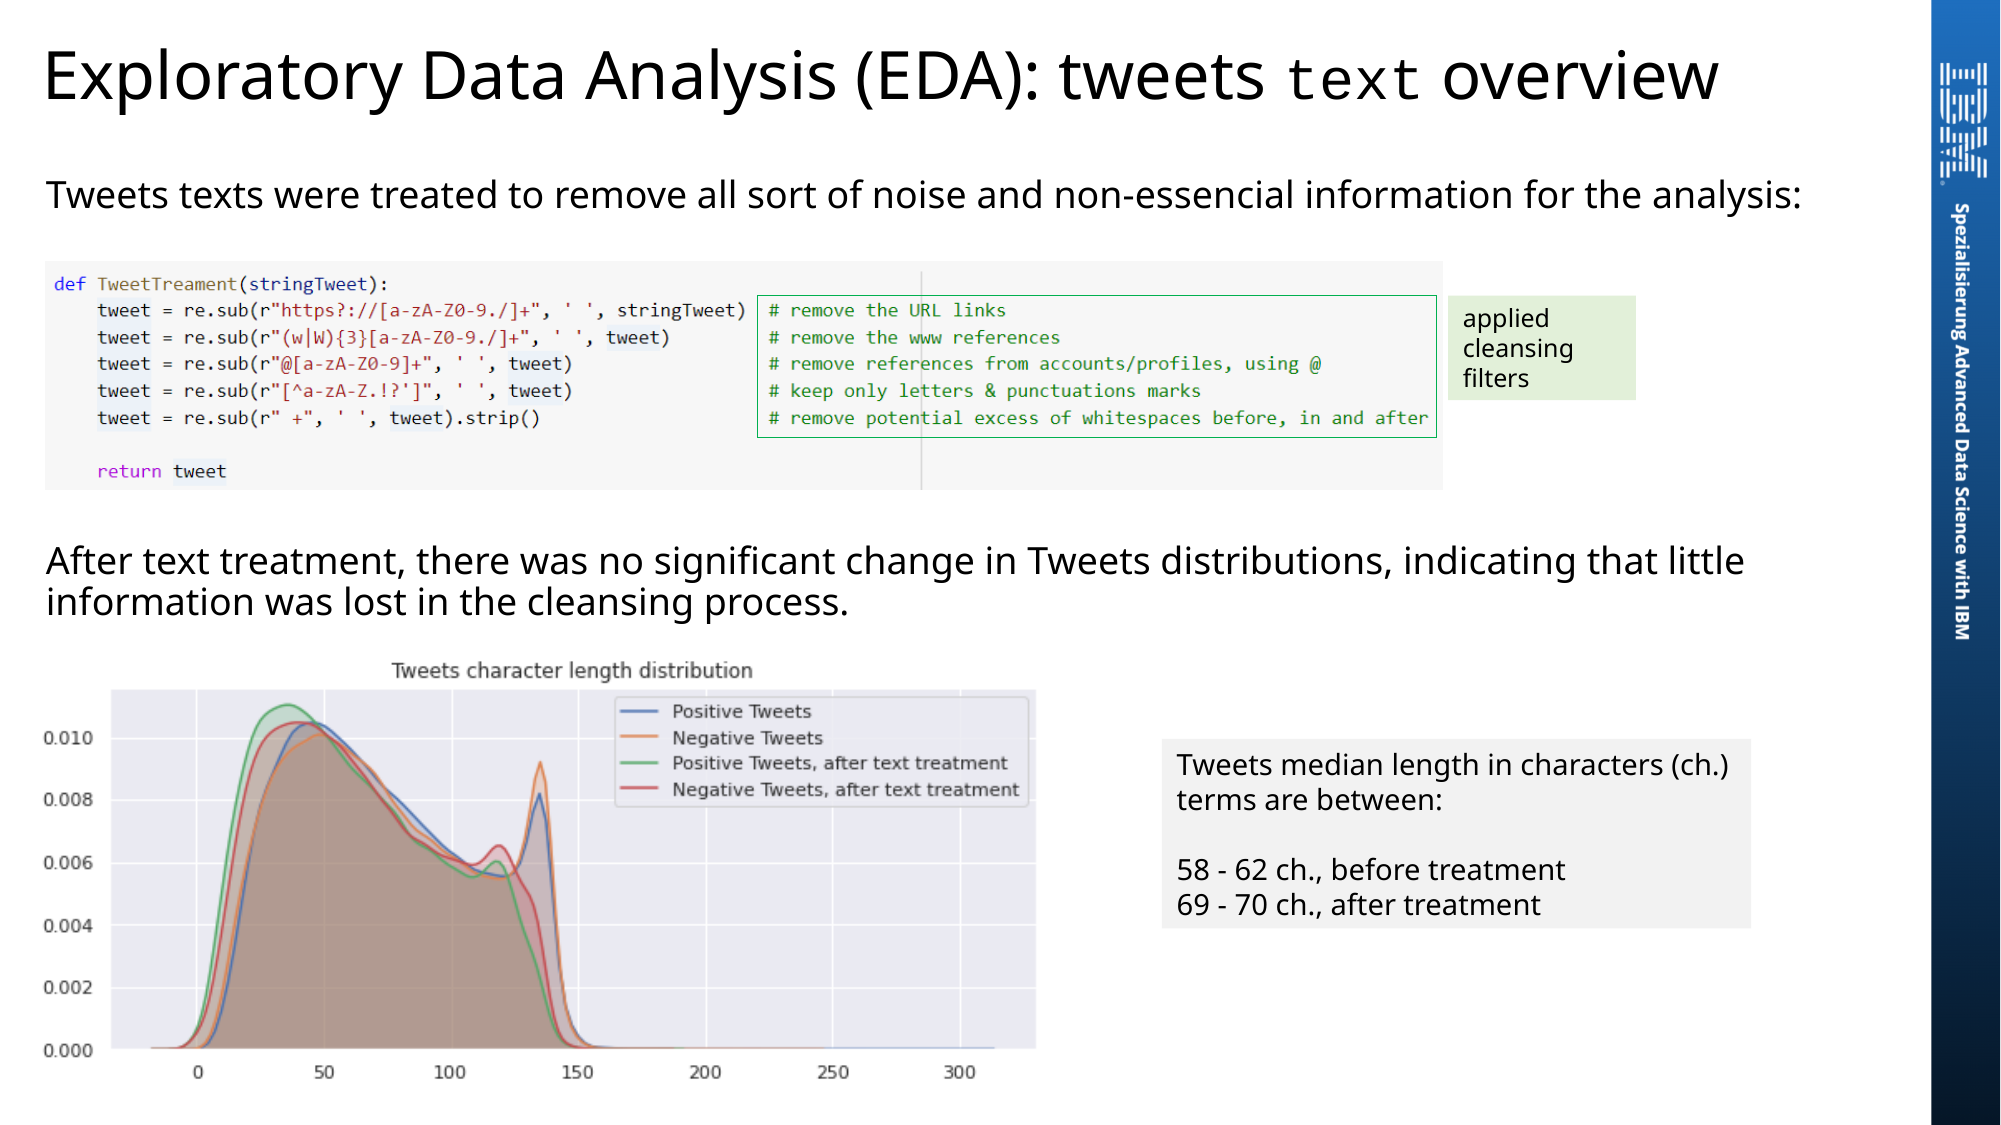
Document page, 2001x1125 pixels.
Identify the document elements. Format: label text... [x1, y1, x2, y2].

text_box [30, 650, 1752, 1094]
picture [1931, 0, 2001, 1125]
text_box Tweets texts were treated to remove all sort of noise and non-essencial information for the analysis: [30, 167, 1919, 241]
text_box After text treatment, there was no significant change in Tweets distributions, indicating that little information was lost in the cleansing process. [30, 534, 1919, 634]
title Exploratory Data Analysis (EDA): tweets text overview [30, 21, 1942, 136]
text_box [45, 261, 1636, 490]
